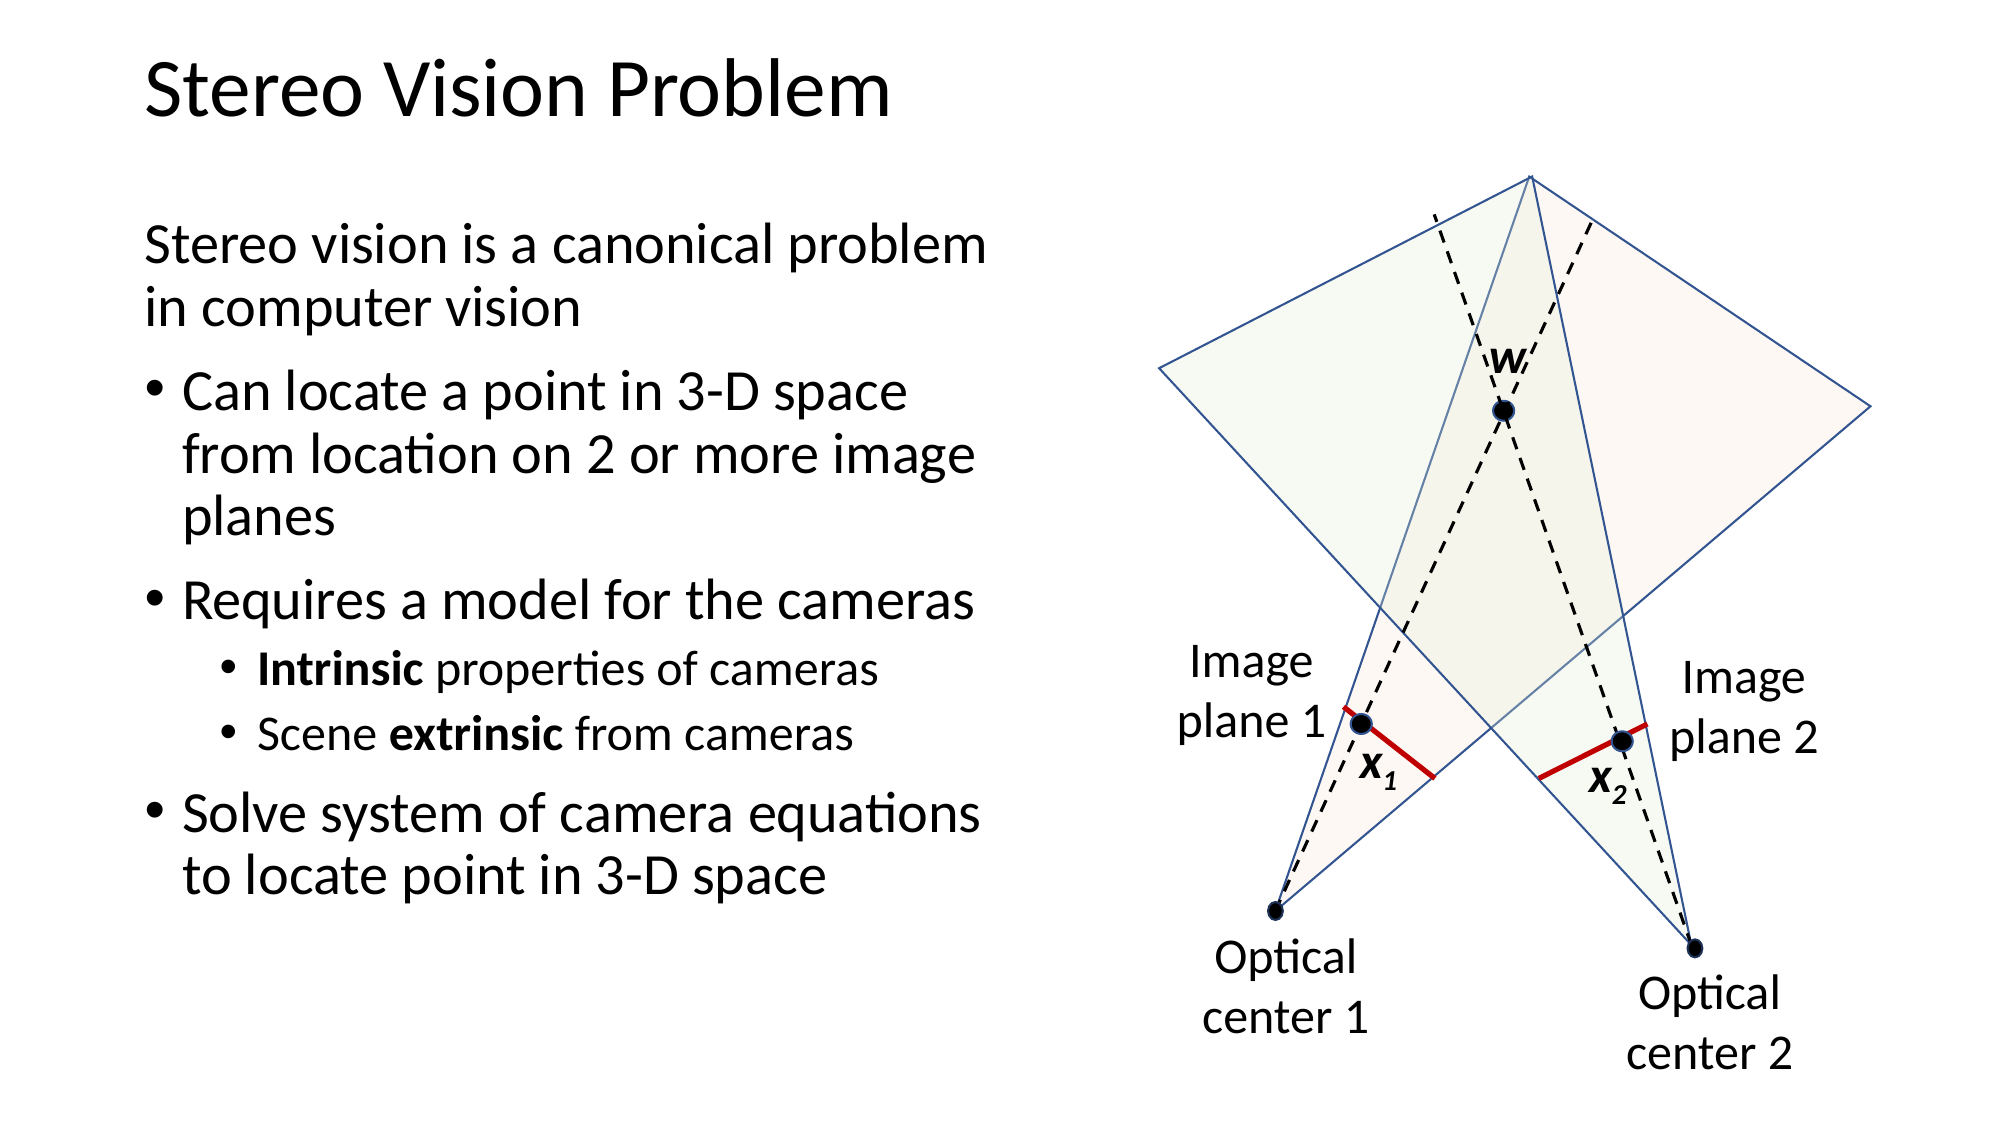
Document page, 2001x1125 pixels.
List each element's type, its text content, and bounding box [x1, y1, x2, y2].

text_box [1275, 218, 1434, 912]
text_box Image plane 1 [1122, 620, 1275, 756]
text_box [1456, 174, 1542, 214]
text_box [1692, 284, 1873, 560]
list Stereo vision is a canonical problem in computer vision Can locate a point in 3-D space from location on 2 or more image planes Requires a model for the cameras Intrinsic properties of cameras Scene extrinsic from cameras Solve system of camera equations to locate point in 3-D space [129, 205, 1031, 1059]
text_box [1686, 938, 1704, 959]
title Stereo Vision Problem [129, 18, 1855, 162]
text_box [1266, 901, 1284, 922]
text_box [1534, 178, 1587, 214]
text_box Optical center 2 [1581, 951, 1839, 1087]
text_box [1157, 307, 1275, 496]
text_box Optical center 1 [1157, 916, 1415, 1052]
text_box Image plane 2 [1692, 636, 1873, 771]
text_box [1434, 214, 1692, 945]
